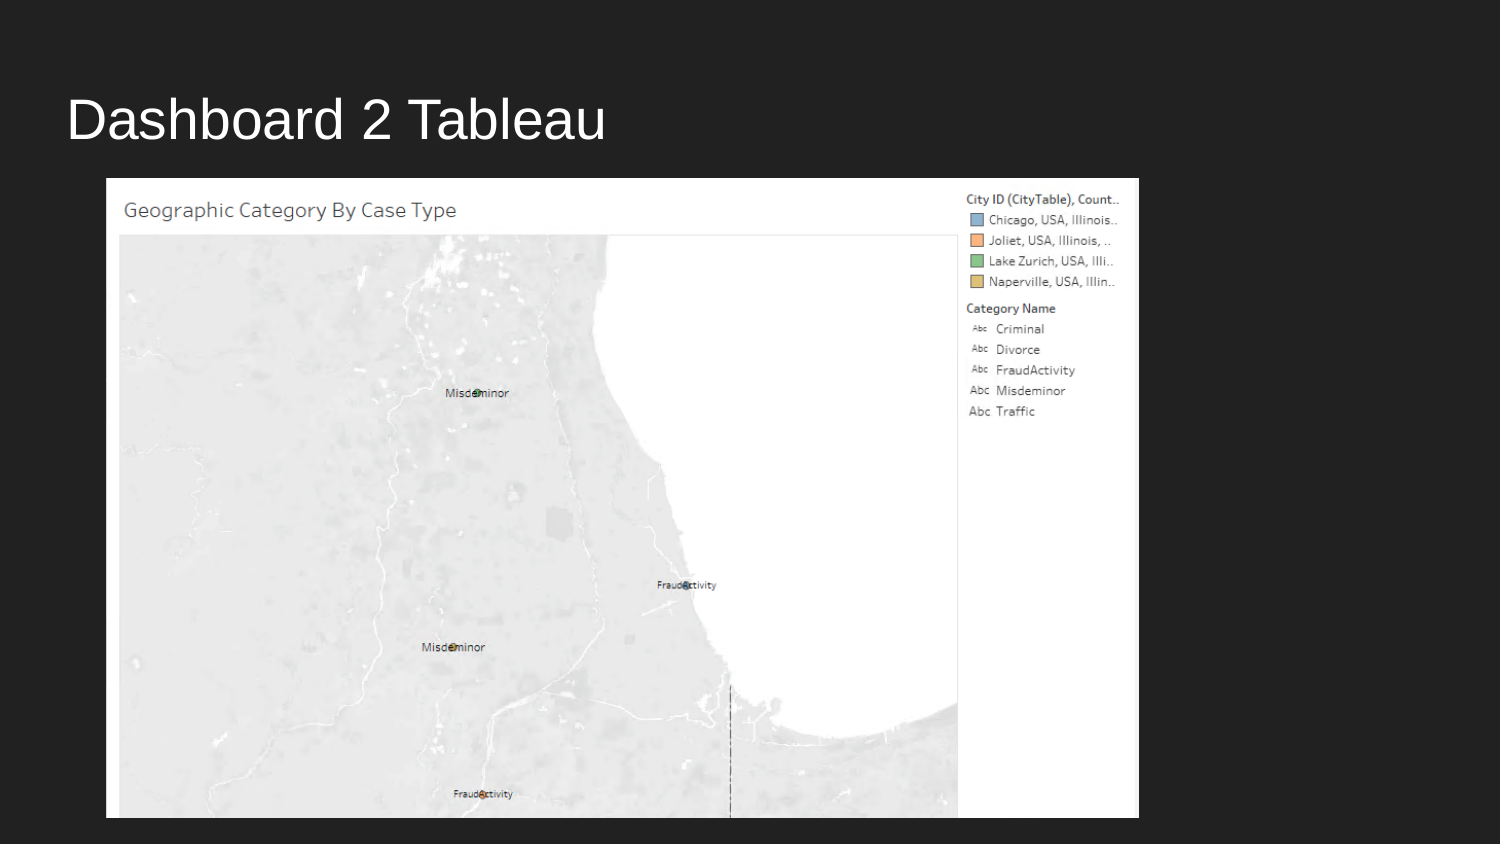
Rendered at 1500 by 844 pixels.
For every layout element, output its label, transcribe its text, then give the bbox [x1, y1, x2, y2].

picture [105, 178, 1139, 819]
title Dashboard 2 Tableau [51, 72, 1449, 167]
